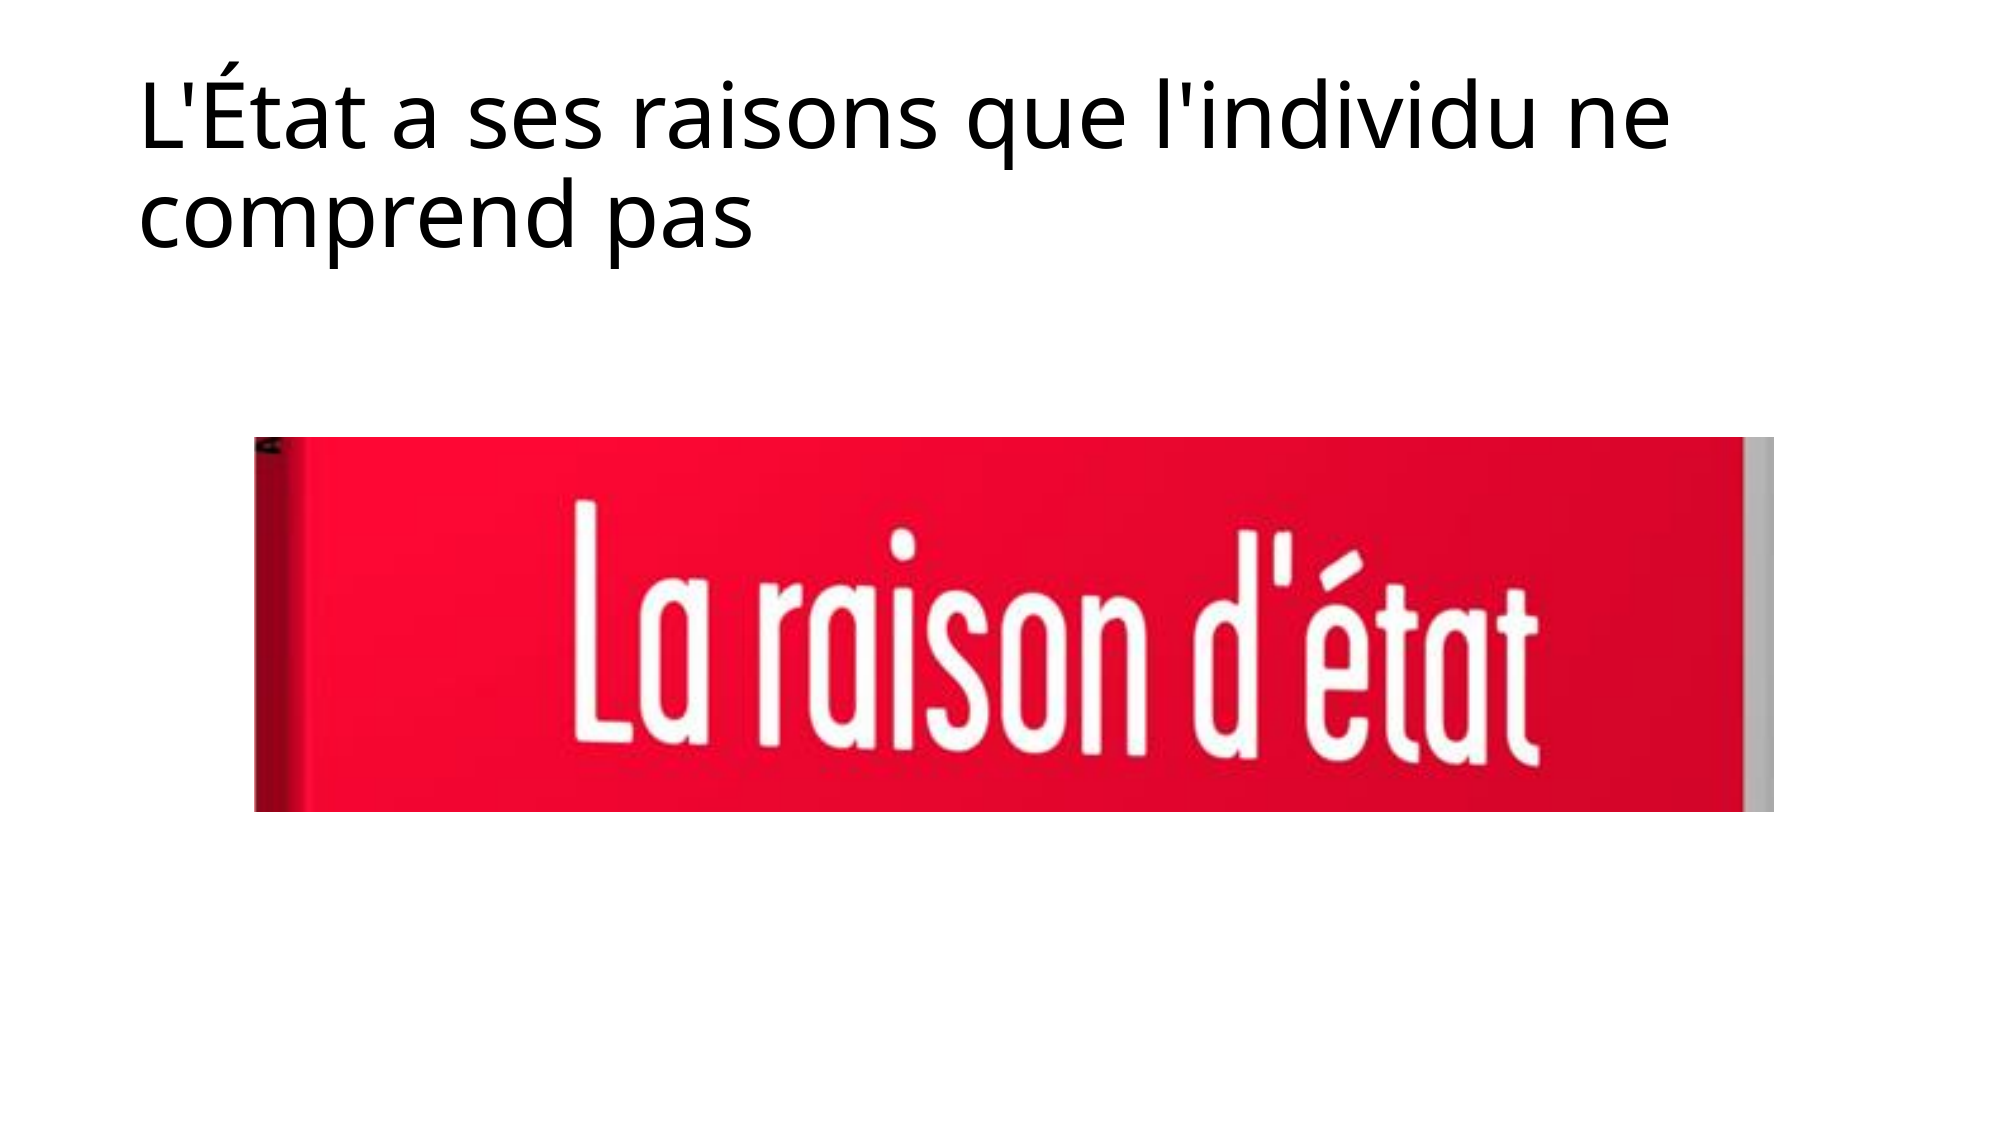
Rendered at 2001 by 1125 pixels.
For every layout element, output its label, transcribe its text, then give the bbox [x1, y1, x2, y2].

title L'État a ses raisons que l'individu ne comprend pas [137, 59, 1863, 278]
picture [254, 437, 1774, 812]
